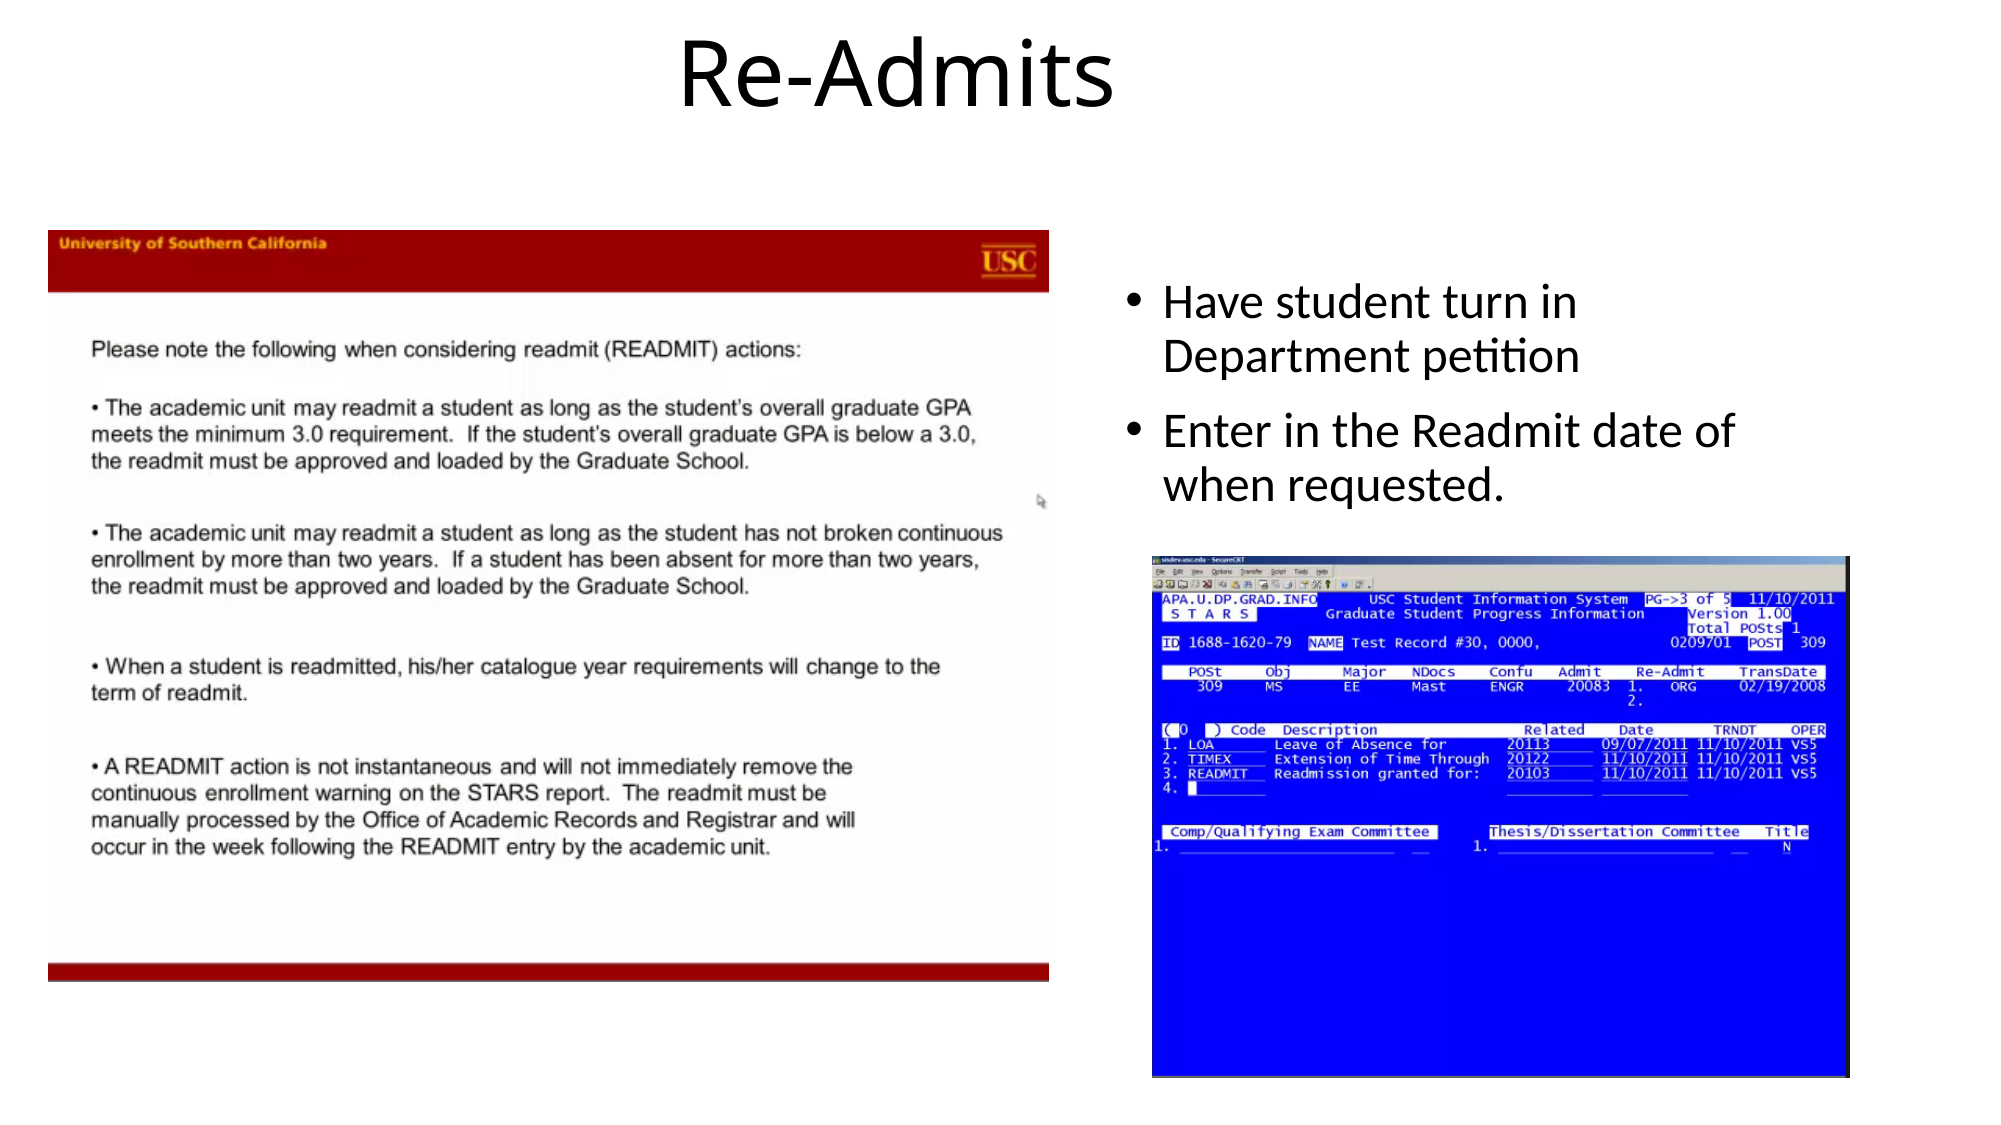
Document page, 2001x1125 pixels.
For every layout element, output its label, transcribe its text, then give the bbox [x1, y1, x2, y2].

title Re-Admits [661, 0, 2000, 186]
picture [1152, 556, 1850, 1078]
picture [48, 230, 1049, 982]
list Have student turn in Department petition Enter in the Readmit date of when requested. [1110, 268, 1850, 982]
